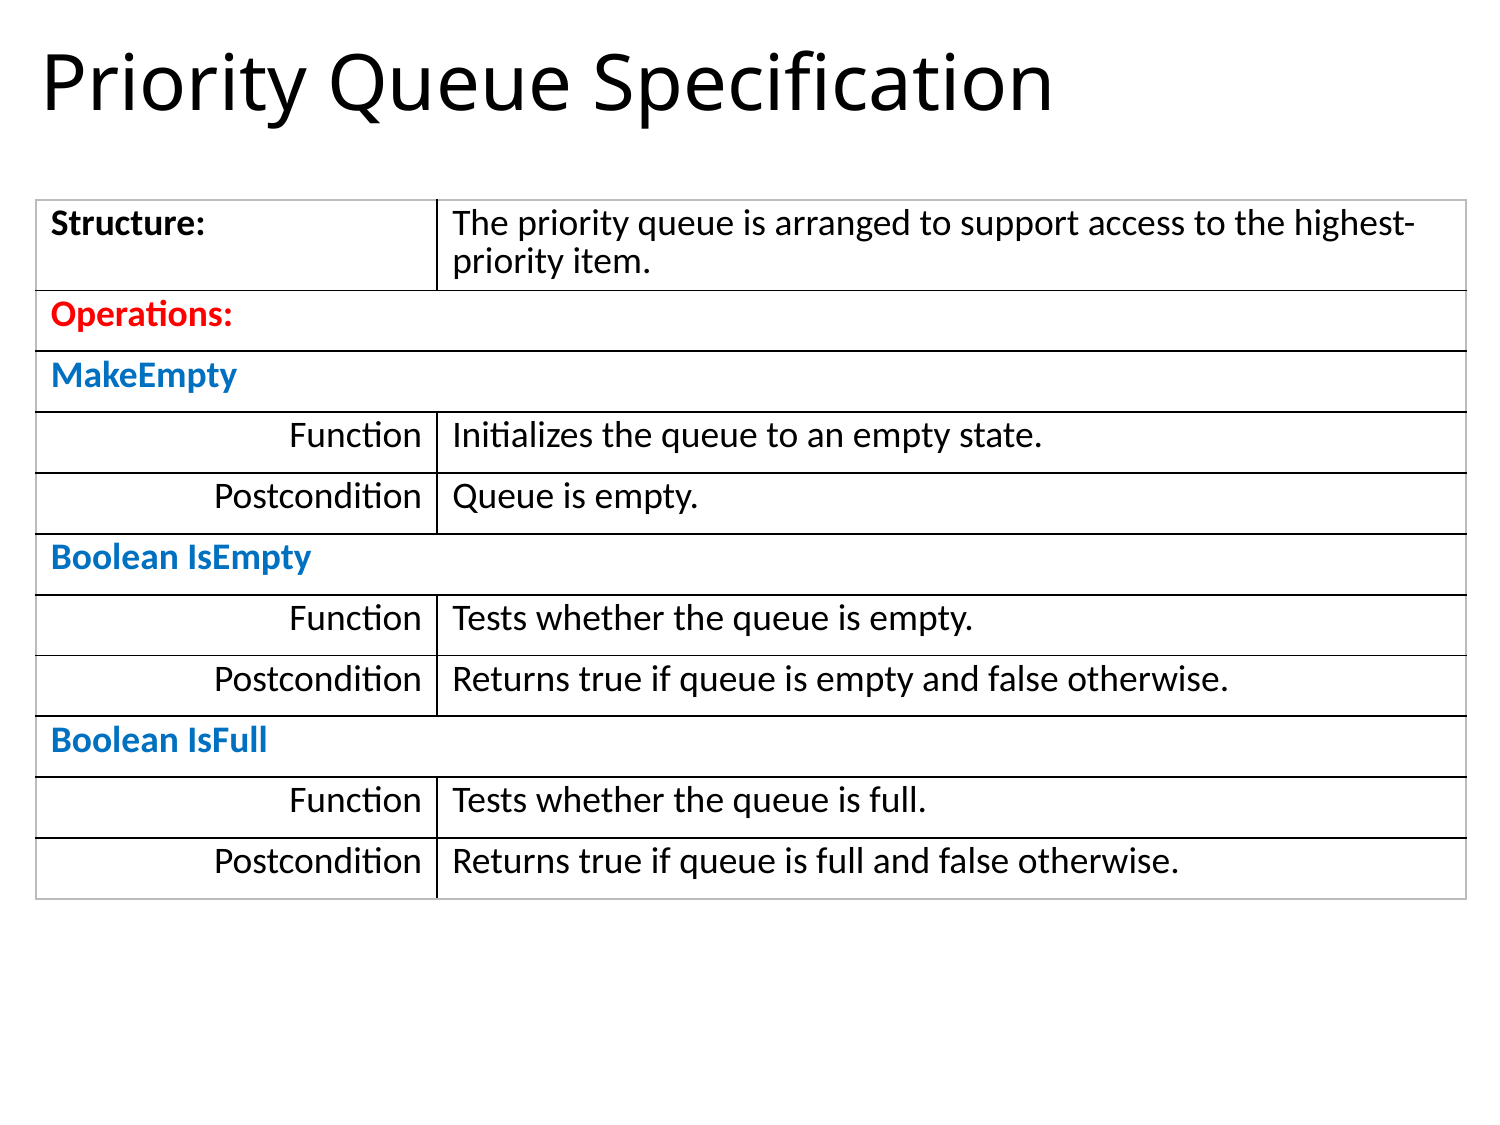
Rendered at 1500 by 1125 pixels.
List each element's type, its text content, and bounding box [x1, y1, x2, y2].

table_header The priority queue is arranged to support access to the highest-priority item. [438, 201, 1465, 290]
table_cell Boolean IsFull [37, 717, 1465, 776]
title Priority Queue Specification [25, 26, 1469, 138]
table_cell Returns true if queue is full and false otherwise. [438, 839, 1465, 898]
table_cell Tests whether the queue is full. [438, 778, 1465, 837]
table_cell Initializes the queue to an empty state. [438, 413, 1465, 472]
table_header Structure: [37, 201, 436, 290]
table_cell Returns true if queue is empty and false otherwise. [438, 656, 1465, 715]
table_cell MakeEmpty [37, 352, 1465, 411]
table_cell Function [37, 413, 436, 472]
table_cell Boolean IsEmpty [37, 535, 1465, 594]
table_cell Tests whether the queue is empty. [438, 596, 1465, 655]
table_cell Postcondition [37, 474, 436, 533]
table_cell Queue is empty. [438, 474, 1465, 533]
table_cell Postcondition [37, 656, 436, 715]
table_cell Postcondition [37, 839, 436, 898]
table_cell Function [37, 596, 436, 655]
table_cell Operations: [37, 291, 1465, 350]
table_cell Function [37, 778, 436, 837]
